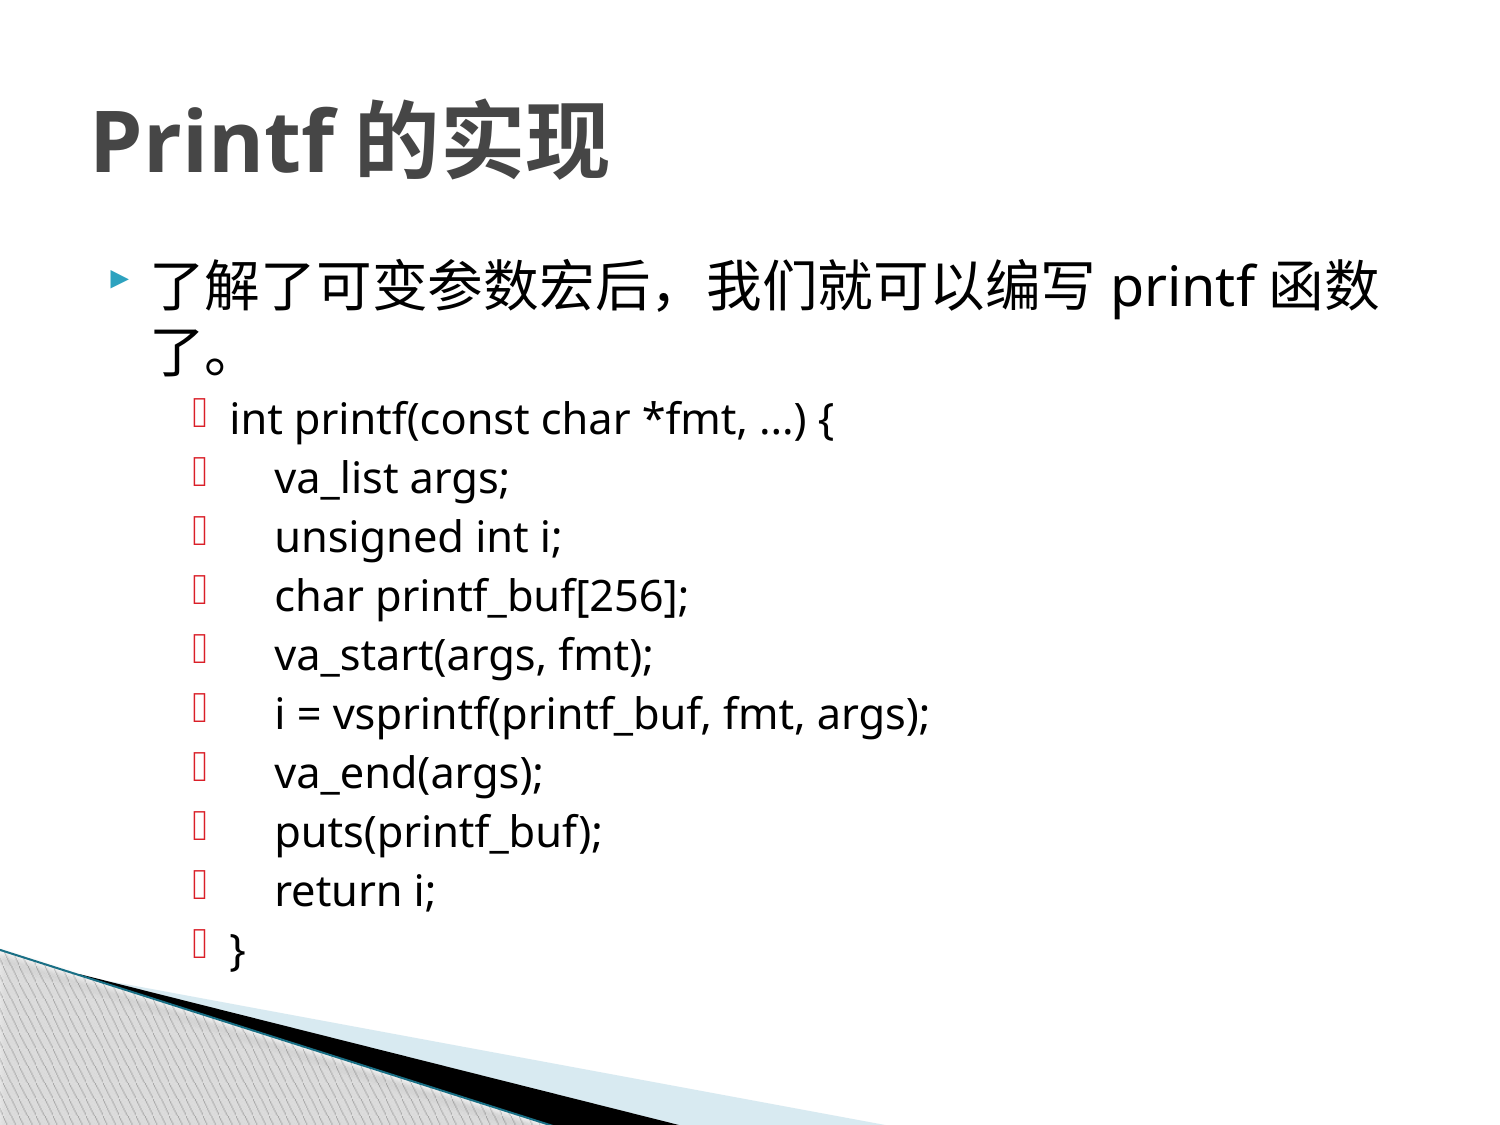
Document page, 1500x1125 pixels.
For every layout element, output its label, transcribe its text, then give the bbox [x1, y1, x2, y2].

list 了解了可变参数宏后，我们就可以编写printf函数了。 int printf(const char *fmt, ...) { va_list args; unsigned int i; char printf_buf[256]; va_start(args, fmt); i = vsprintf(printf_buf, fmt, args); va_end(args); puts(printf_buf); return i; } [75, 243, 1425, 986]
title Printf的实现 [75, 45, 1425, 233]
